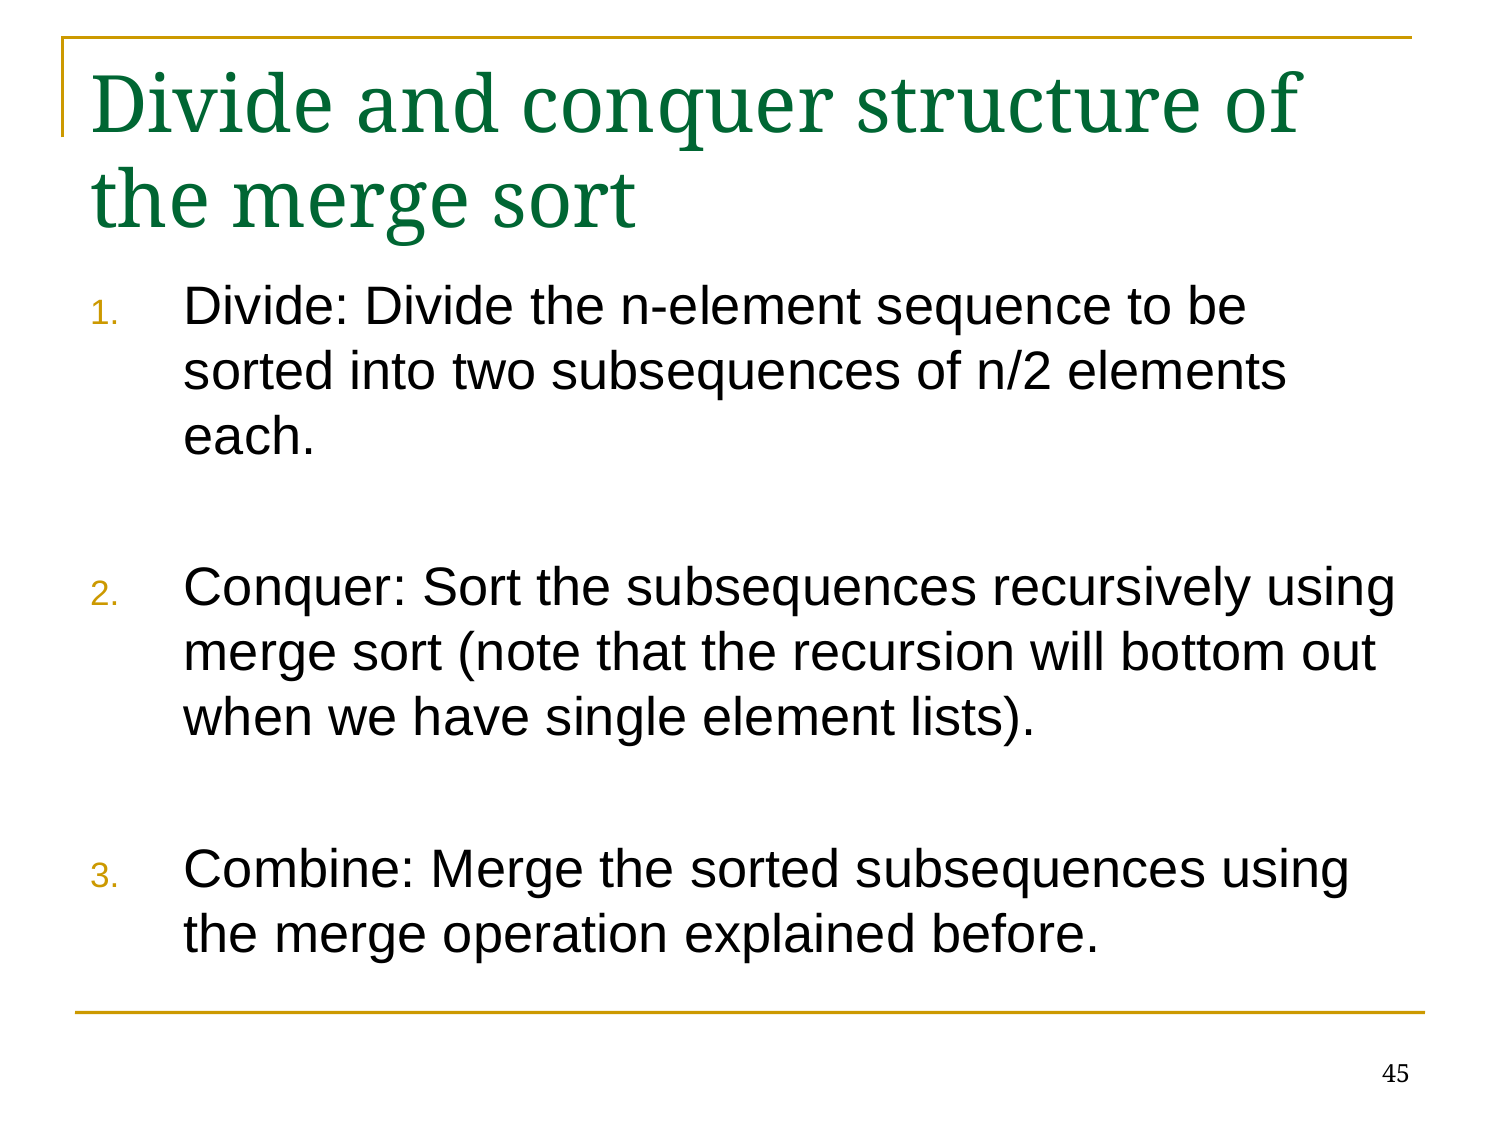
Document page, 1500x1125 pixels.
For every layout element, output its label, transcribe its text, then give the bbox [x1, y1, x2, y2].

slide_number 45 [1074, 1023, 1426, 1100]
title Divide and conquer structure of the merge sort [75, 45, 1425, 233]
list Divide: Divide the n-element sequence to be sorted into two subsequences of n/2 elements each. Conquer: Sort the subsequences recursively using merge sort (note that the recursion will bottom out when we have single element lists). Combine: Merge the sorted subsequences using the merge operation explained before. [75, 262, 1425, 1006]
